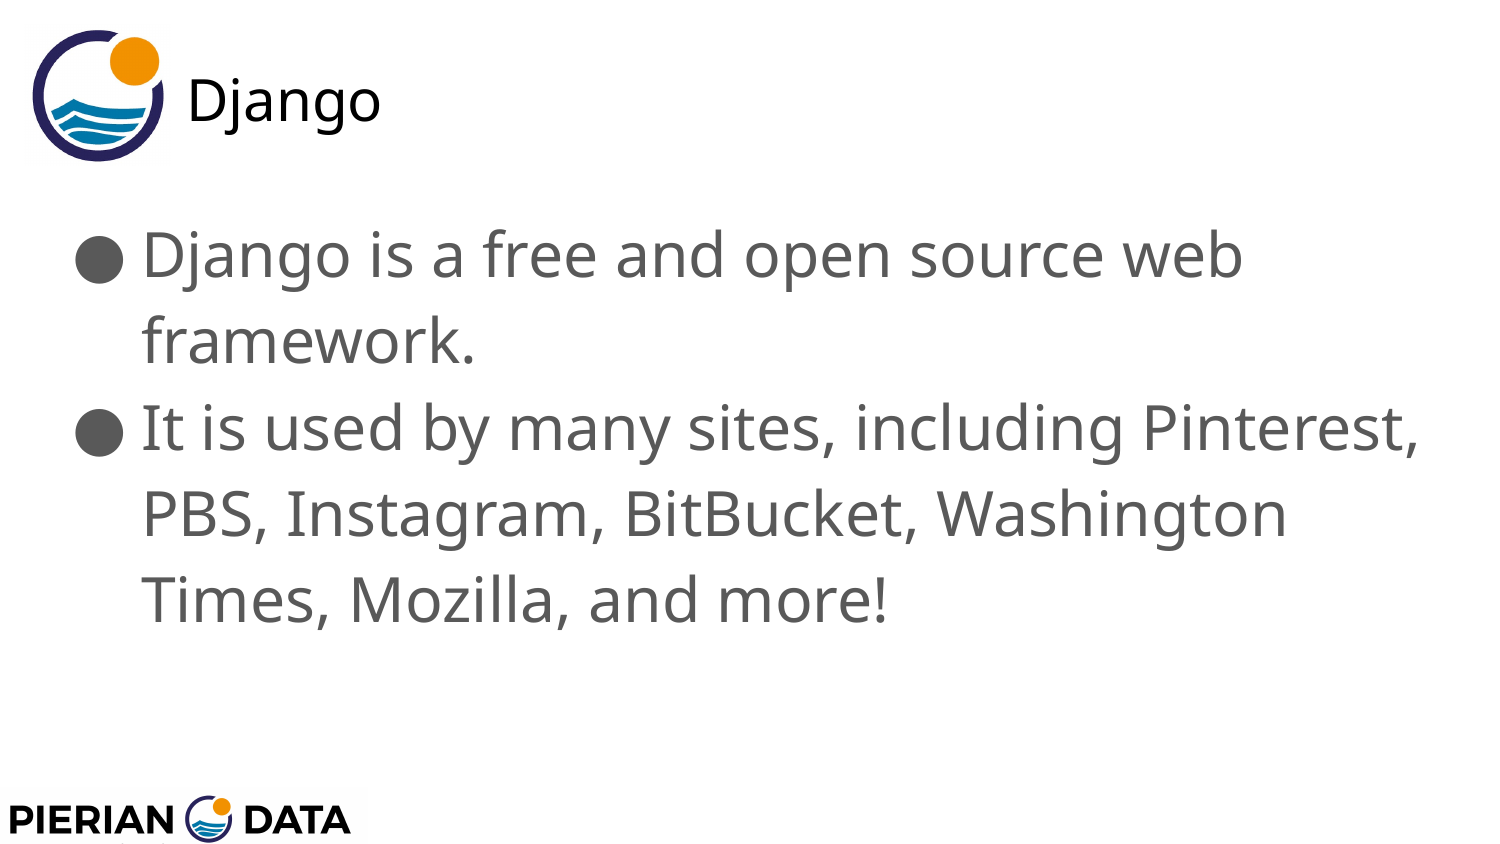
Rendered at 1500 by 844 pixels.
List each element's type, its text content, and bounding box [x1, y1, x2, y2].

picture [0, 787, 368, 844]
title Django [176, 48, 1449, 143]
list Django is a free and open source web framework. It is used by many sites, including Pinterest, PBS, Instagram, BitBucket, Washington Times, Mozilla, and more! [51, 189, 1449, 750]
picture [24, 24, 172, 167]
